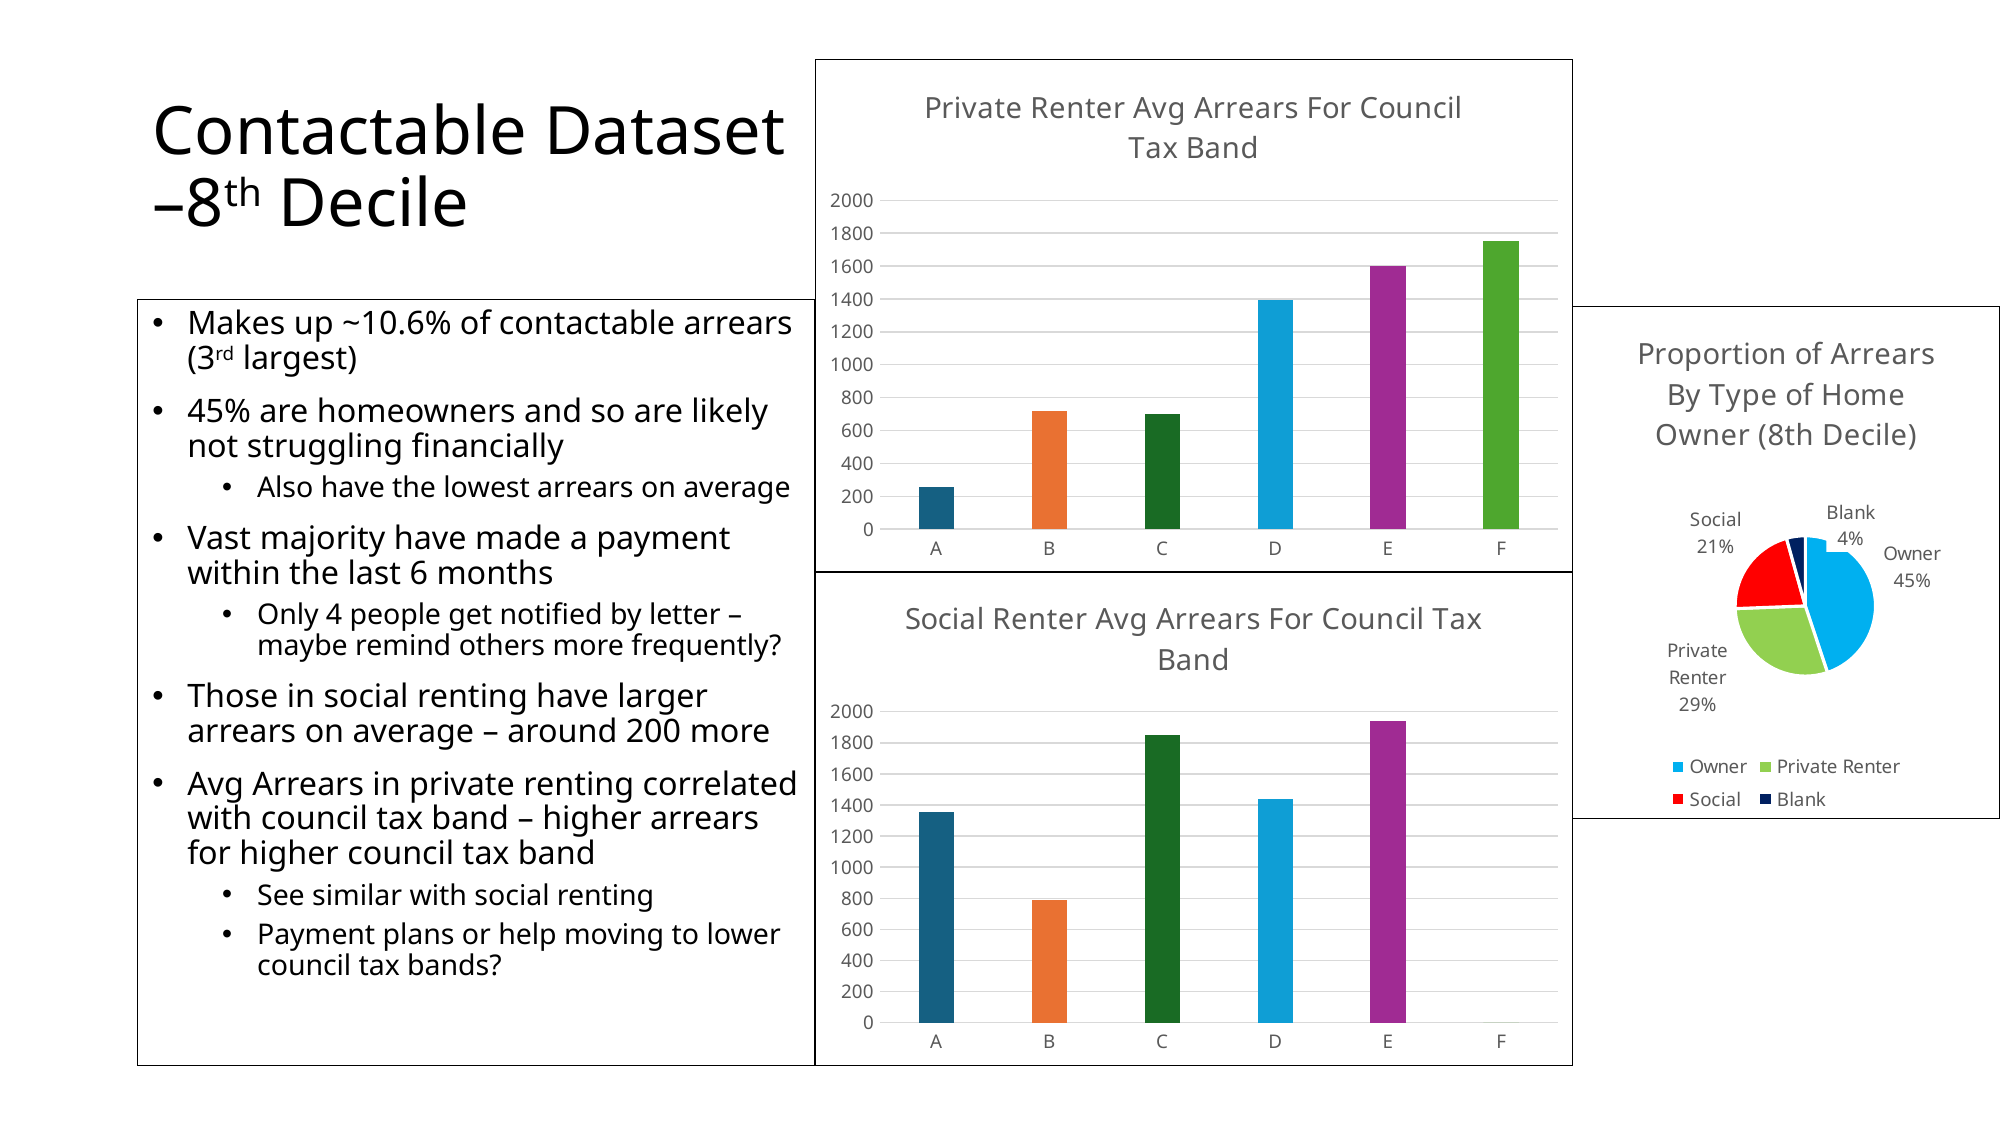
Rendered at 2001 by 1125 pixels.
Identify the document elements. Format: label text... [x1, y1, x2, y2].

list Makes up ~10.6% of contactable arrears (3rd largest) 45% are homeowners and so are likely not struggling financially Also have the lowest arrears on average Vast majority have made a payment within the last 6 months Only 4 people get notified by letter – maybe remind others more frequently? Those in social renting have larger arrears on average – around 200 more Avg Arrears in private renting correlated with council tax band – higher arrears for higher council tax band See similar with social renting Payment plans or help moving to lower council tax bands? [137, 299, 814, 1066]
chart [814, 59, 2000, 1066]
title Contactable Dataset –8th Decile [137, 59, 814, 278]
